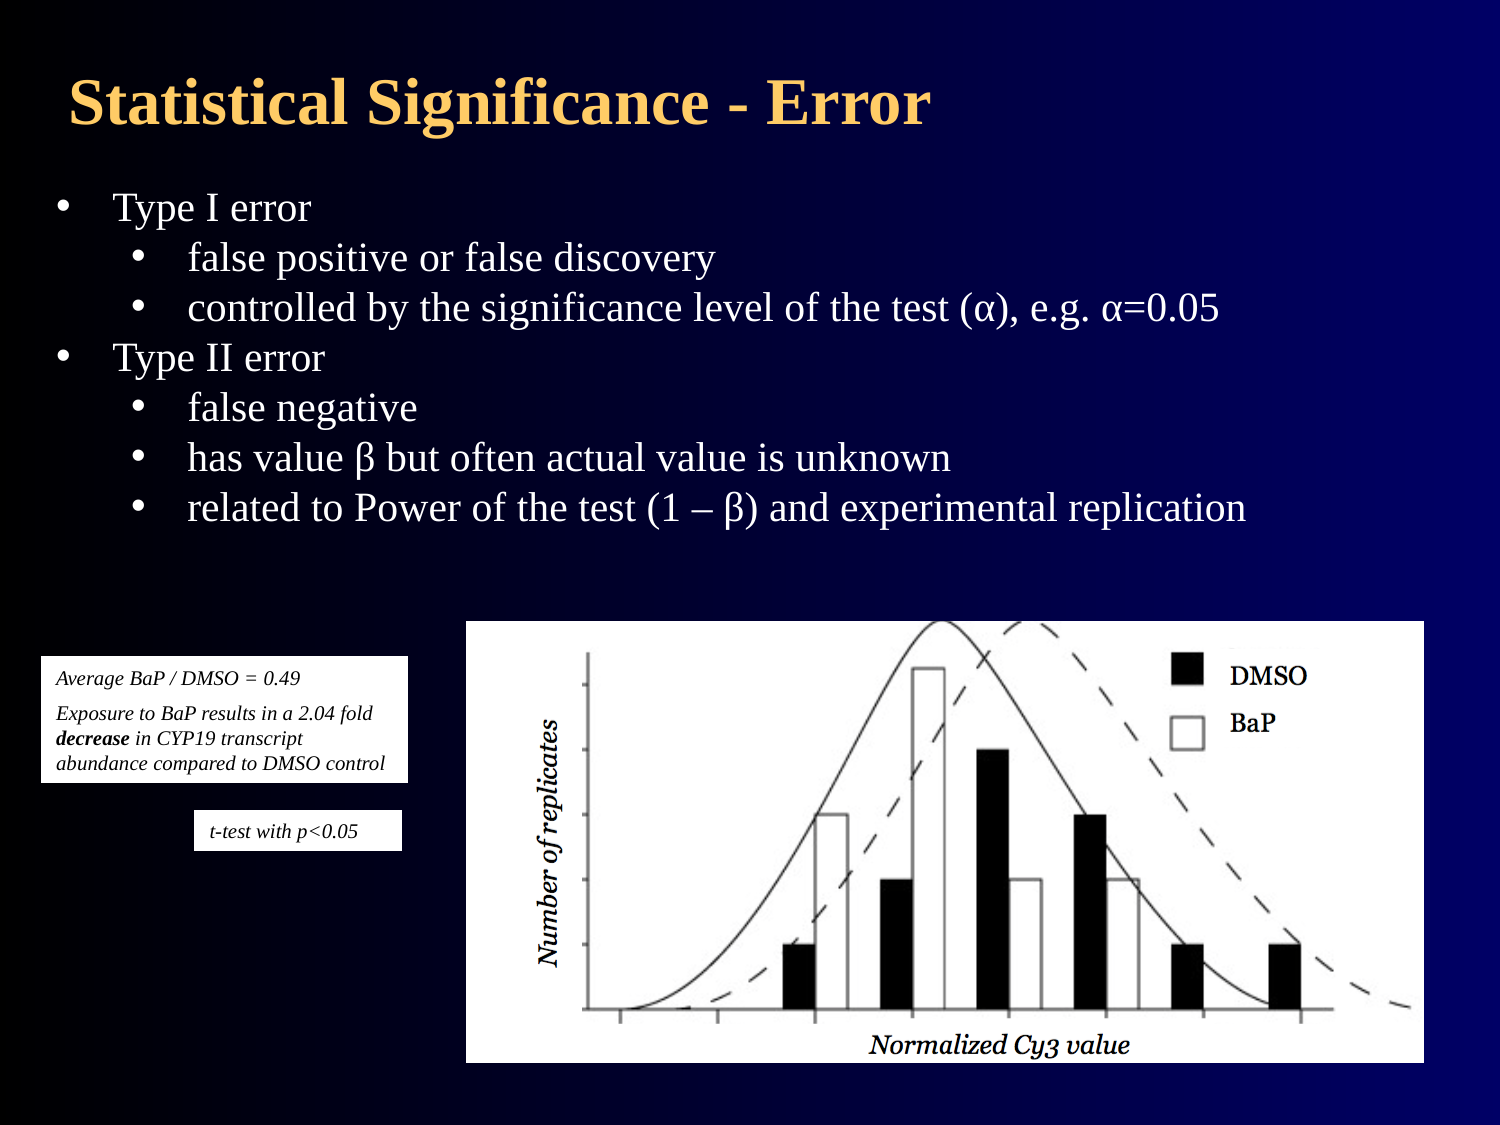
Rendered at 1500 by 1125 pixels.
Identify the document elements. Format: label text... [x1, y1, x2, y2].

picture [466, 621, 1424, 1064]
title Statistical Significance - Error [52, 0, 1459, 225]
text_box Average BaP / DMSO = 0.49 Exposure to BaP results in a 2.04 fold decrease in CYP19 transcript abundance compared to DMSO control [41, 656, 408, 782]
text_box Type I error false positive or false discovery controlled by the significance level of the test (α), e.g. α=0.05 Type II error false negative has value β but often actual value is unknown related to Power of the test (1 – β) and experimental replication [41, 172, 1436, 588]
text_box t-test with p<0.05 [194, 810, 402, 851]
